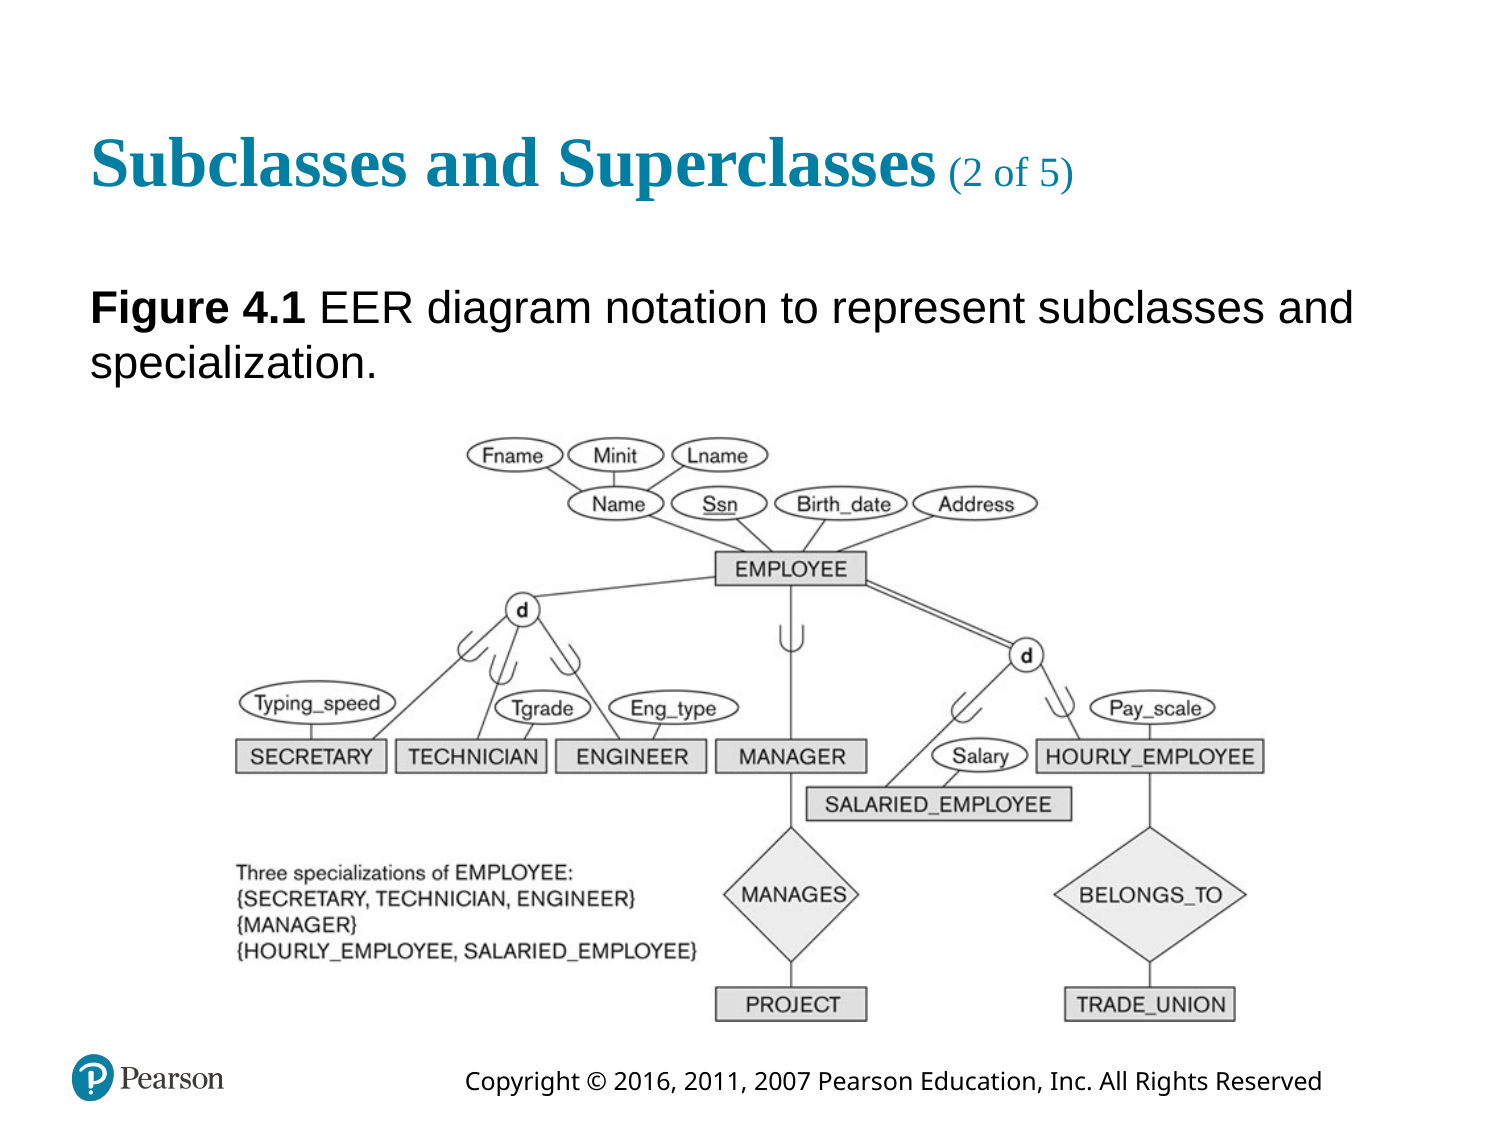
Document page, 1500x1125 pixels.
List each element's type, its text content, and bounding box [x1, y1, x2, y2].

title Subclasses and Superclasses (2 of 5) [75, 35, 1425, 216]
picture [98, 1054, 224, 1101]
picture [72, 1087, 83, 1101]
list Figure 4.1 E E R diagram notation to represent subclasses and specialization. [75, 262, 1425, 396]
picture [235, 436, 1265, 1022]
picture [72, 1054, 88, 1070]
picture [80, 1063, 106, 1088]
